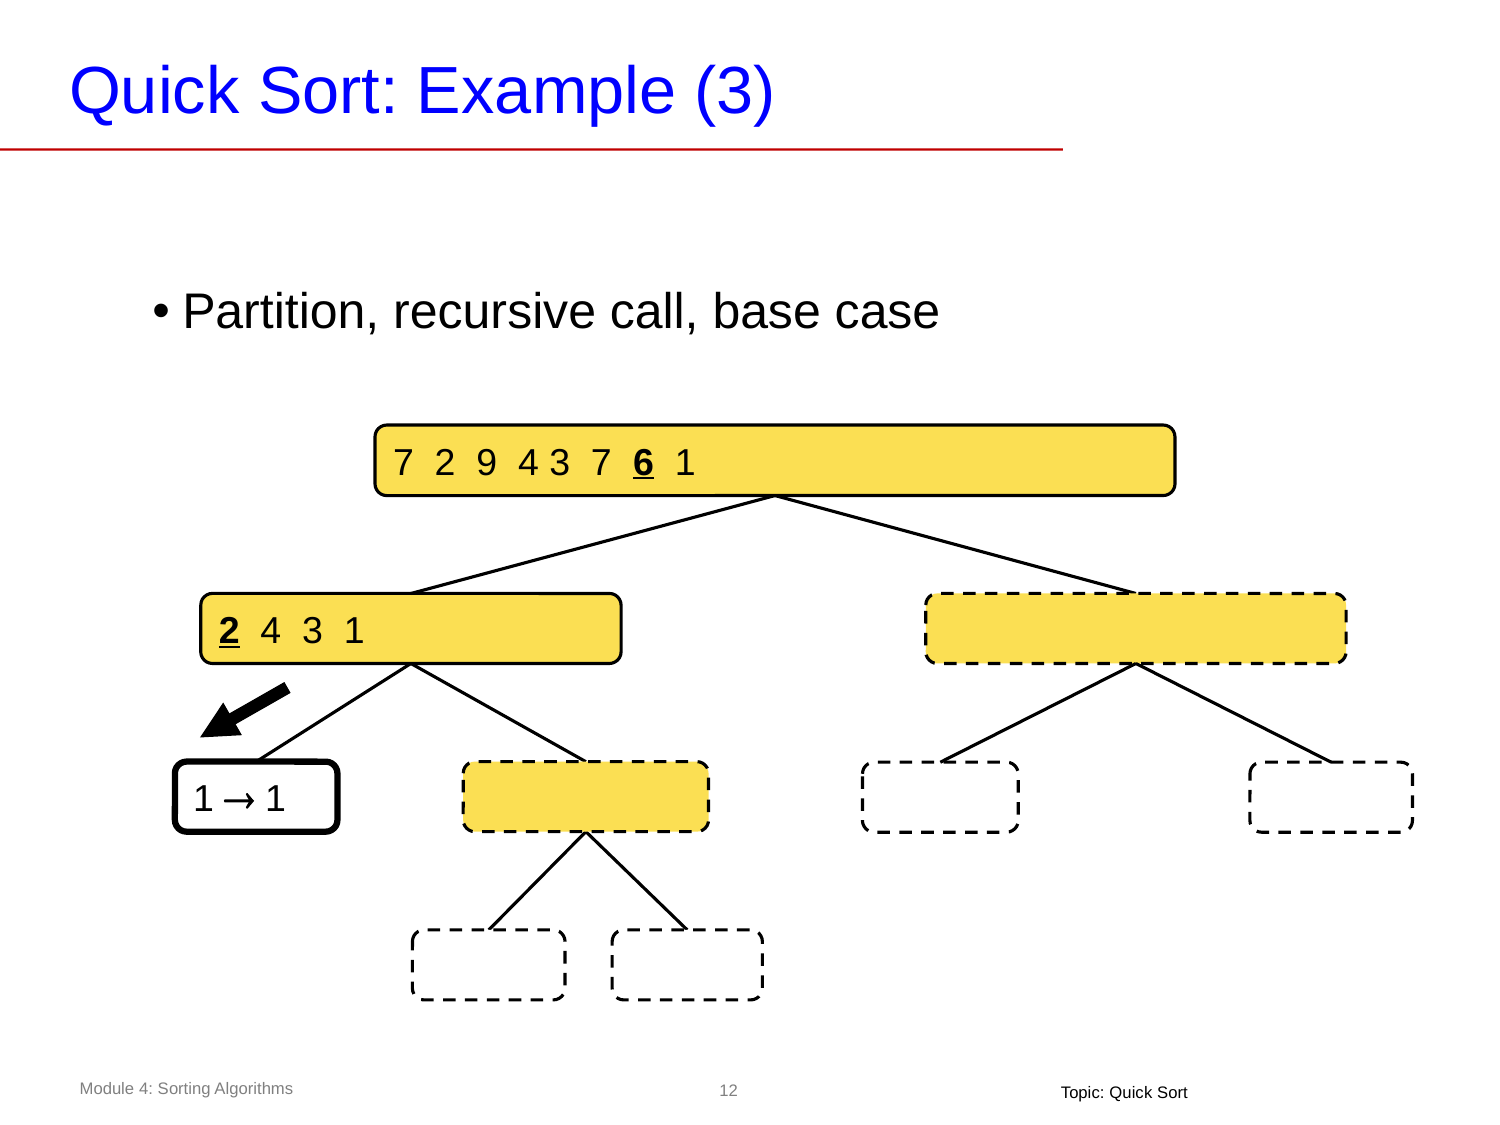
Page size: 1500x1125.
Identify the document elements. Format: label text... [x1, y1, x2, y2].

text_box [410, 664, 587, 761]
text_box [925, 593, 1347, 664]
text_box Topic: Quick Sort [1045, 1082, 1204, 1108]
text_box [463, 761, 709, 832]
text_box 9  9 [412, 929, 566, 1000]
text_box [199, 708, 250, 738]
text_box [585, 831, 688, 931]
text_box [774, 496, 1137, 593]
text_box 7 2 9 4 3 7 6 1 [375, 425, 1176, 496]
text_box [940, 663, 1133, 763]
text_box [488, 831, 584, 931]
text_box 2 4 3 1 [200, 593, 622, 664]
list Partition, recursive call, base case [136, 274, 1413, 388]
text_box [1135, 663, 1332, 763]
text_box 3  3 [862, 762, 1019, 833]
title Quick Sort: Example (3) [57, 41, 1173, 133]
text_box 4  4 [612, 929, 763, 1000]
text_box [410, 496, 773, 593]
text_box 1  1 [174, 761, 338, 832]
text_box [255, 663, 411, 762]
text_box 8  8 [1249, 762, 1413, 833]
